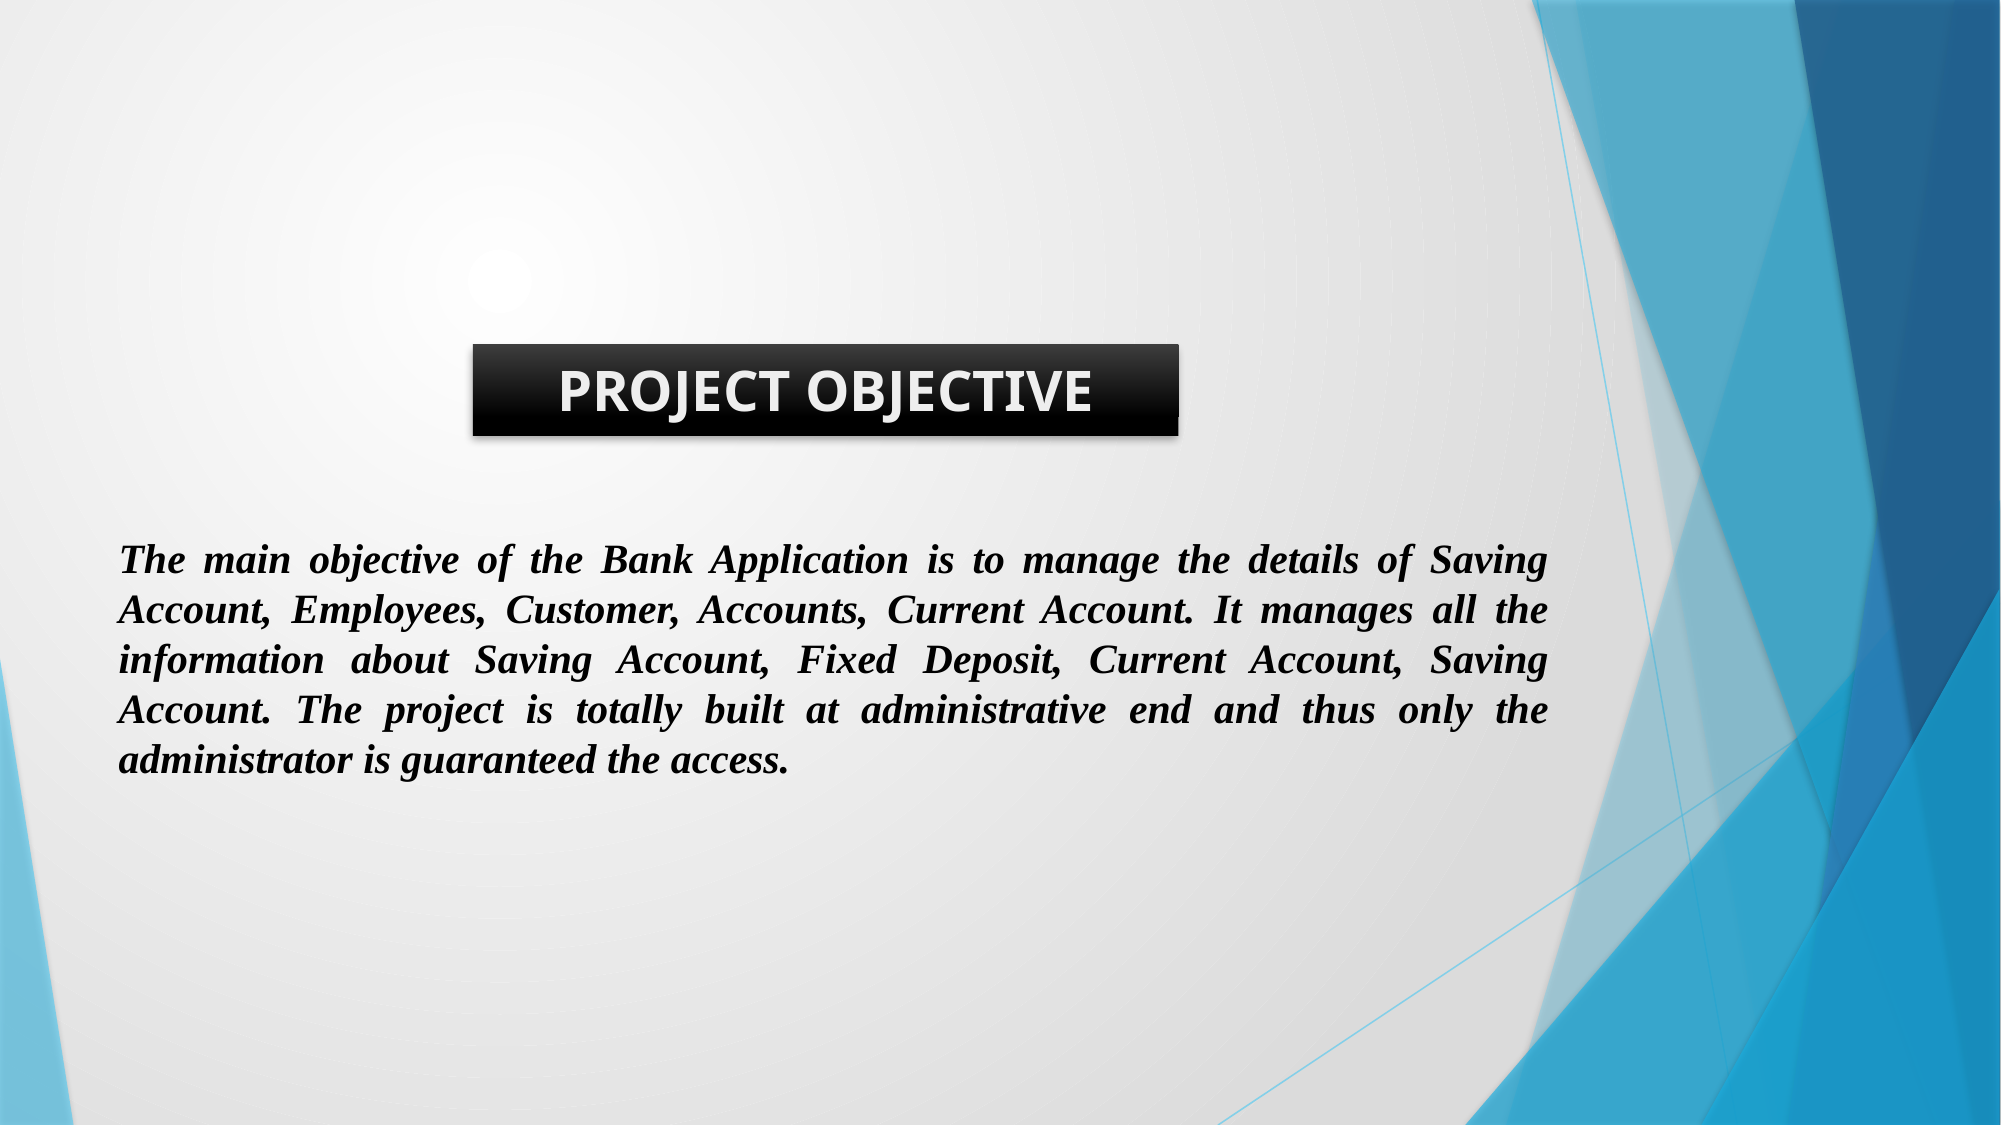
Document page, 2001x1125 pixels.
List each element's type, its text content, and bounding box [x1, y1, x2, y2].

text_box The main objective of the Bank Application is to manage the details of Saving Account, Employees, Customer, Accounts, Current Account. It manages all the information about Saving Account, Fixed Deposit, Current Account, Saving Account. The project is totally built at administrative end and thus only the administrator is guaranteed the access. [103, 524, 1565, 790]
title PROJECT OBJECTIVE [472, 344, 1179, 436]
